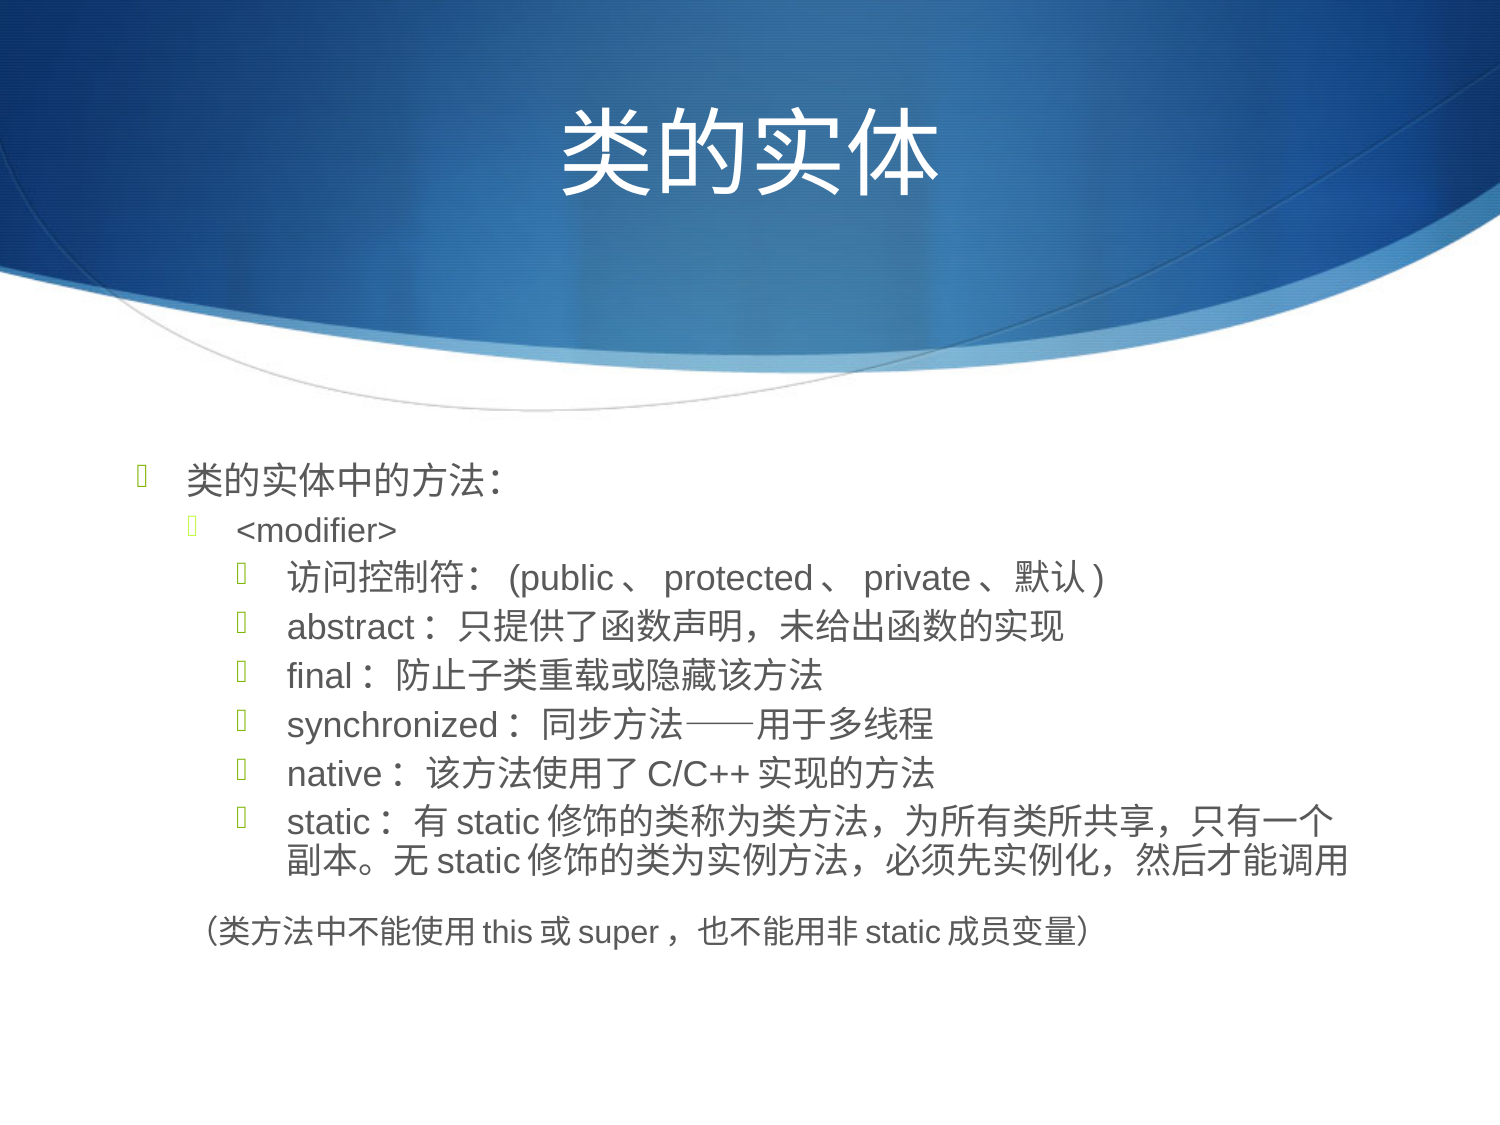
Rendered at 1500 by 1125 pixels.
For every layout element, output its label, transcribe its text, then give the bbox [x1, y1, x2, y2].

picture [0, 0, 1500, 1125]
title 类的实体 [75, 56, 1425, 245]
list 类的实体中的方法： <modifier> 访问控制符：(public、protected、private、默认) abstract：只提供了函数声明，未给出函数的实现 final：防止子类重载或隐藏该方法 synchronized：同步方法——用于多线程 native：该方法使用了C/C++实现的方法 static：有static修饰的类称为类方法，为所有类所共享，只有一个副本。无static修饰的类为实例方法，必须先实例化，然后才能调用 （类方法中不能使用this或super，也不能用非static成员变量） [121, 454, 1379, 991]
